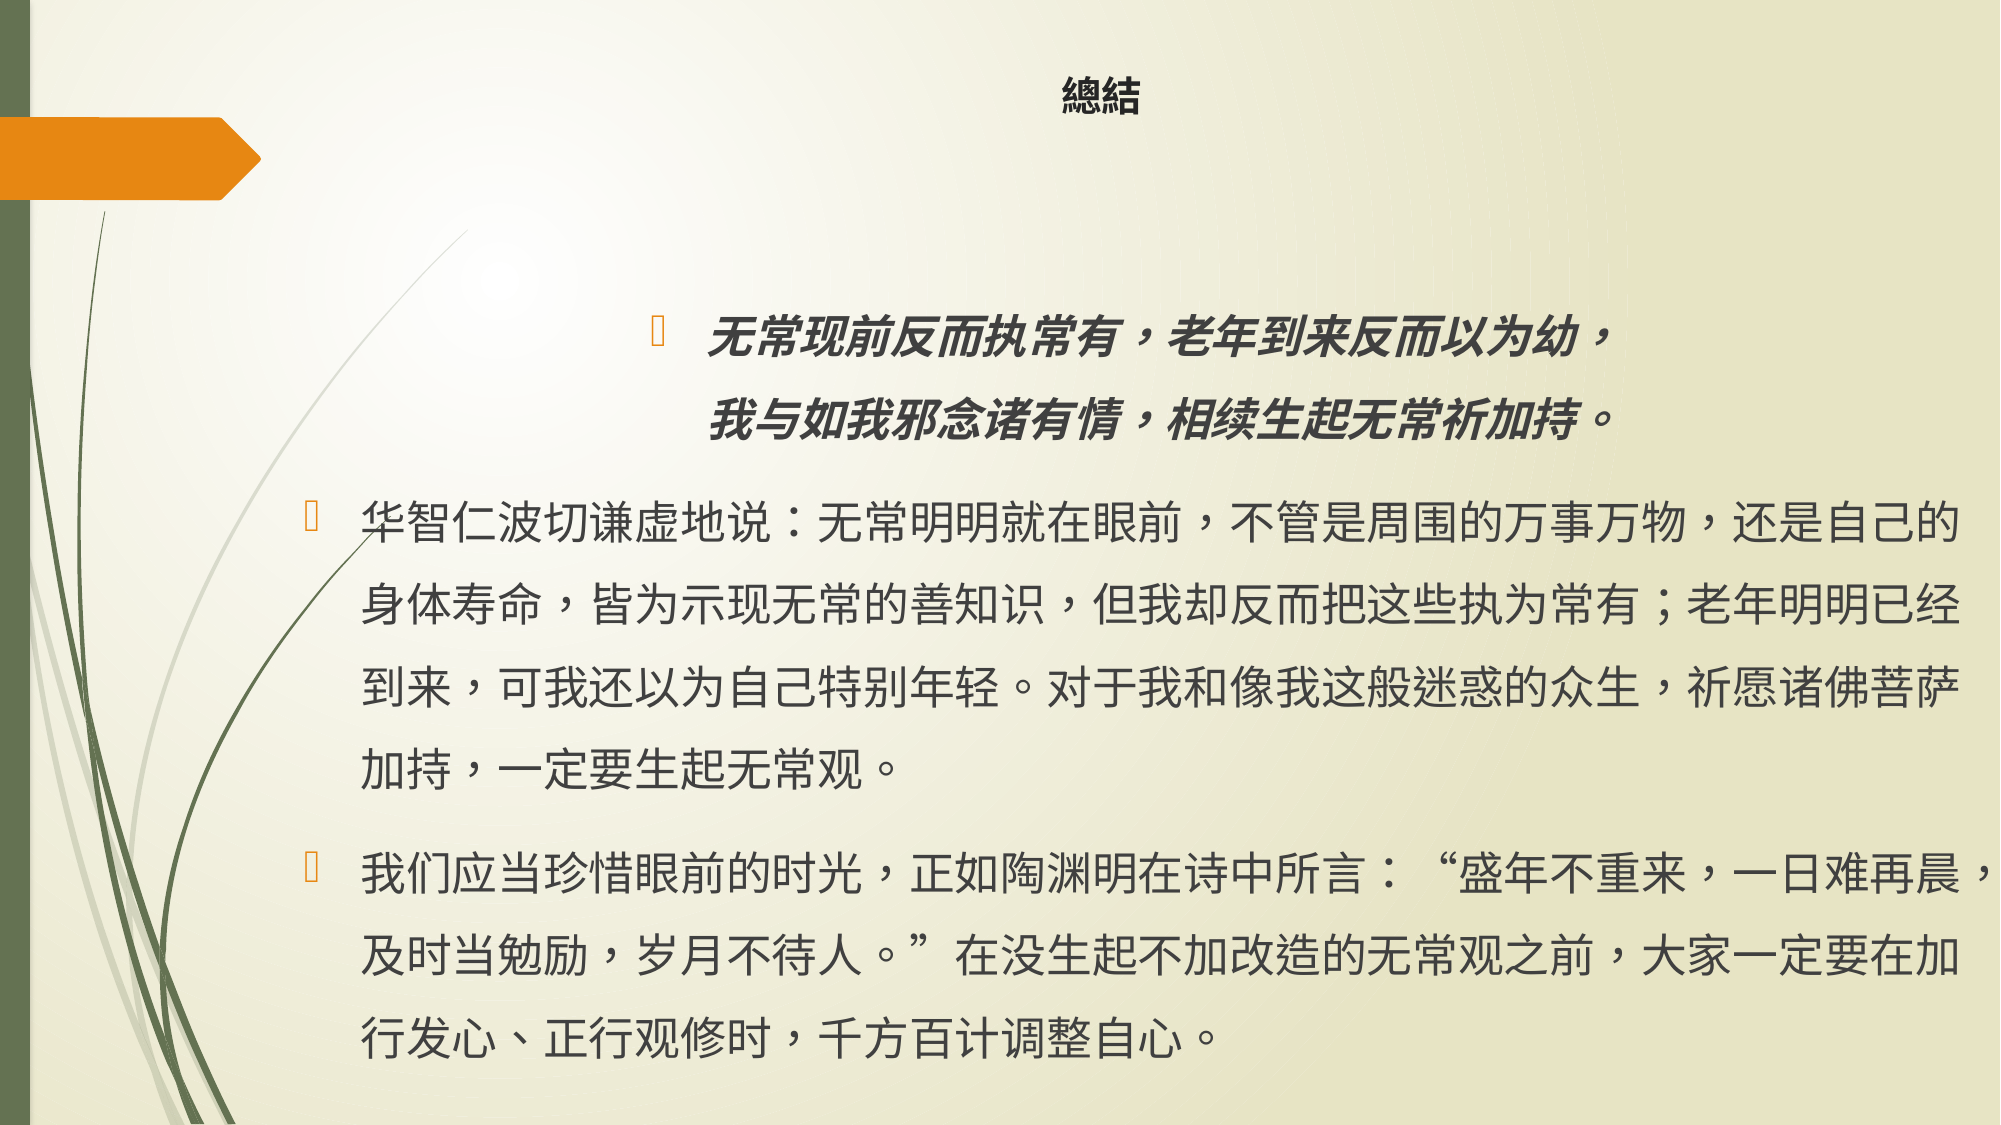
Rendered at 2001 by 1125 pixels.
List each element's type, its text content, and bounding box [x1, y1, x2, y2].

list 无常现前反而执常有，老年到来反而以为幼， 我与如我邪念诸有情，相续生起无常祈加持。 华智仁波切谦虚地说：无常明明就在眼前，不管是周围的万事万物，还是自己的身体寿命，皆为示现无常的善知识，但我却反而把这些执为常有；老年明明已经到来，可我还以为自己特别年轻。对于我和像我这般迷惑的众生，祈愿诸佛菩萨加持，一定要生起无常观。 我们应当珍惜眼前的时光，正如陶渊明在诗中所言：“盛年不重来，一日难再晨，及时当勉励，岁月不待人。”在没生起不加改造的无常观之前，大家一定要在加行发心、正行观修时，千方百计调整自心。 [288, 272, 1984, 1103]
title 總結 [329, 62, 1875, 272]
